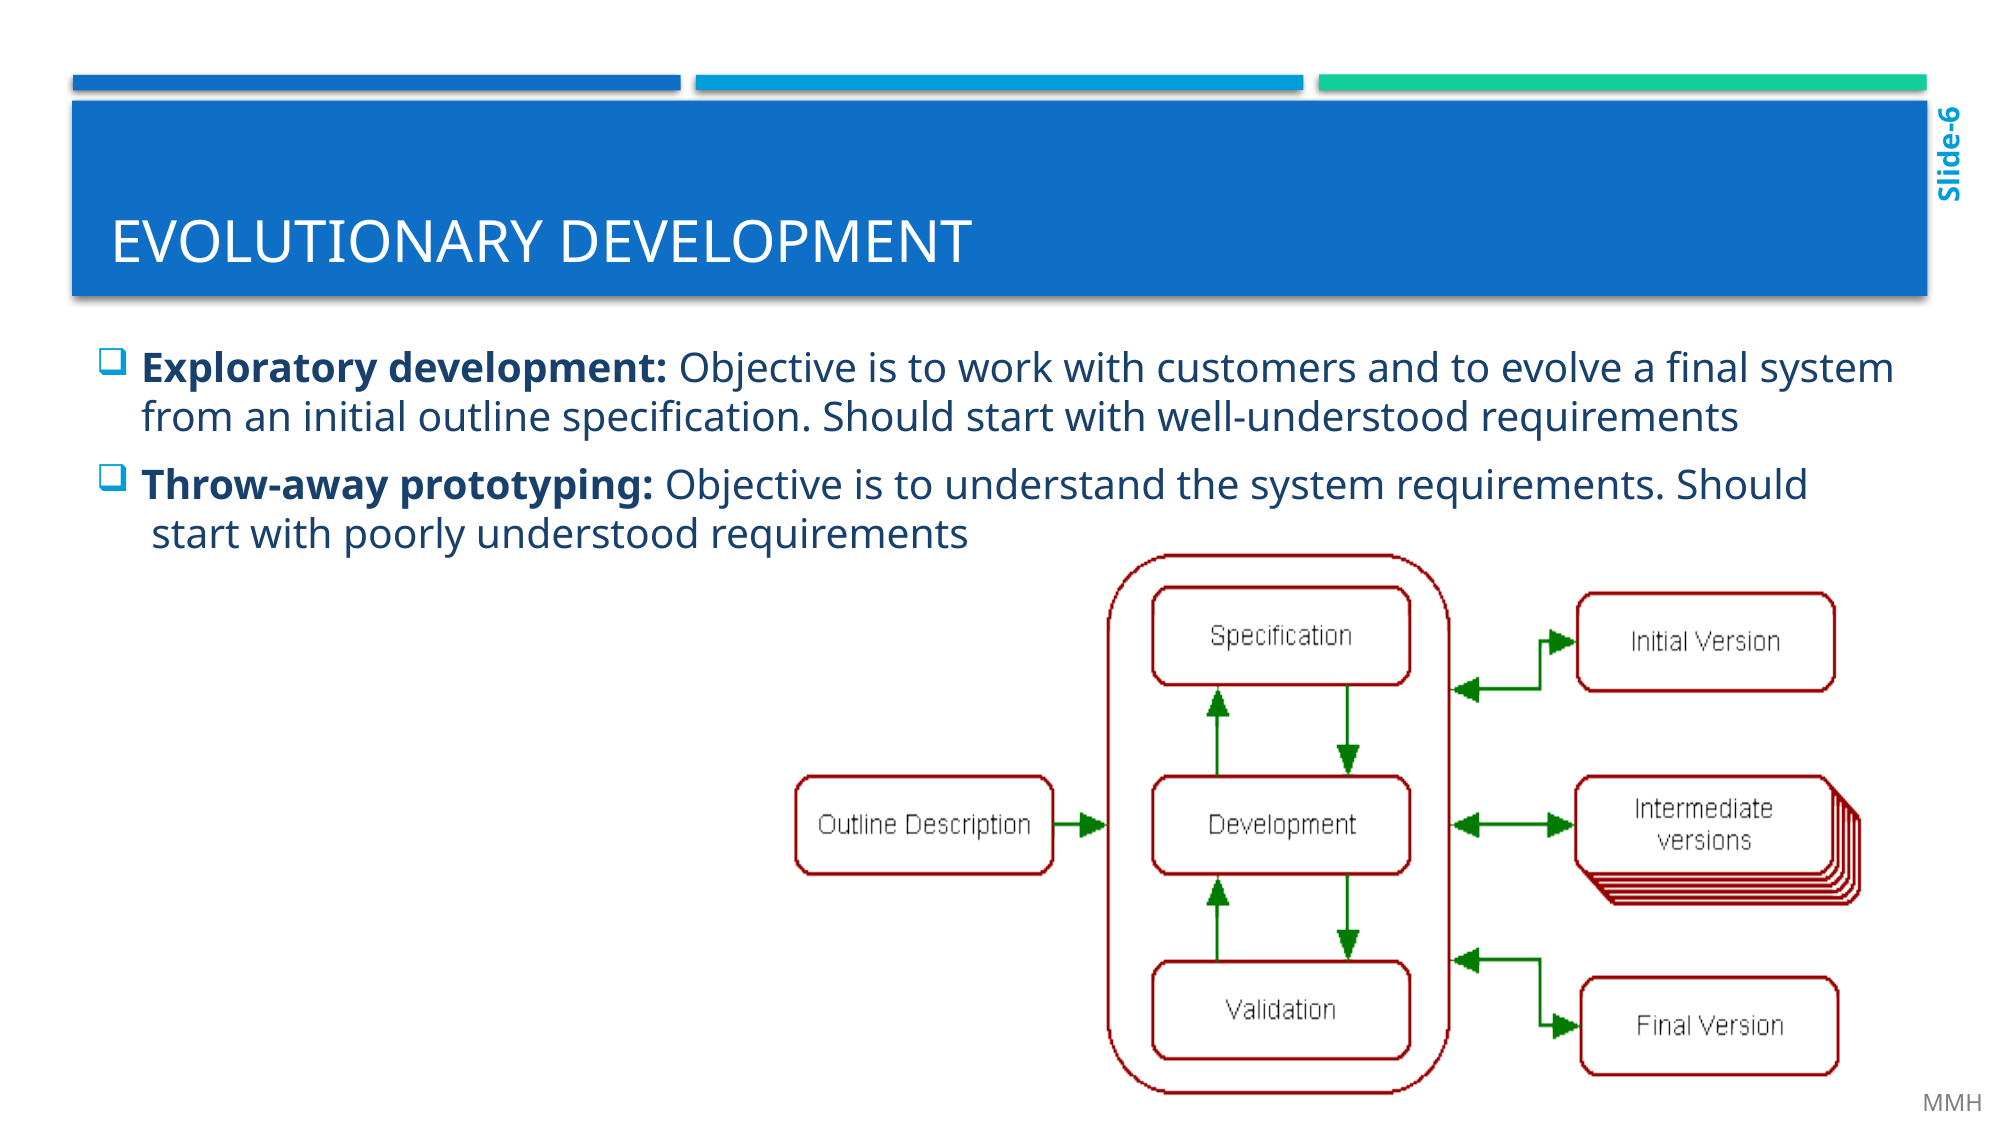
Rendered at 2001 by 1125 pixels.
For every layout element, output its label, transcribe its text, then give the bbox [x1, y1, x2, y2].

title Evolutionary development [95, 115, 1905, 282]
picture [781, 520, 1868, 1125]
list Exploratory development: Objective is to work with customers and to evolve a final system from an initial outline specification. Should start with well-understood requirements Throw-away prototyping: Objective is to understand the system requirements. Should start with poorly understood requirements [81, 333, 1914, 628]
text_box MMH [1894, 1079, 2000, 1125]
text_box Slide-6 [1930, 99, 1970, 212]
